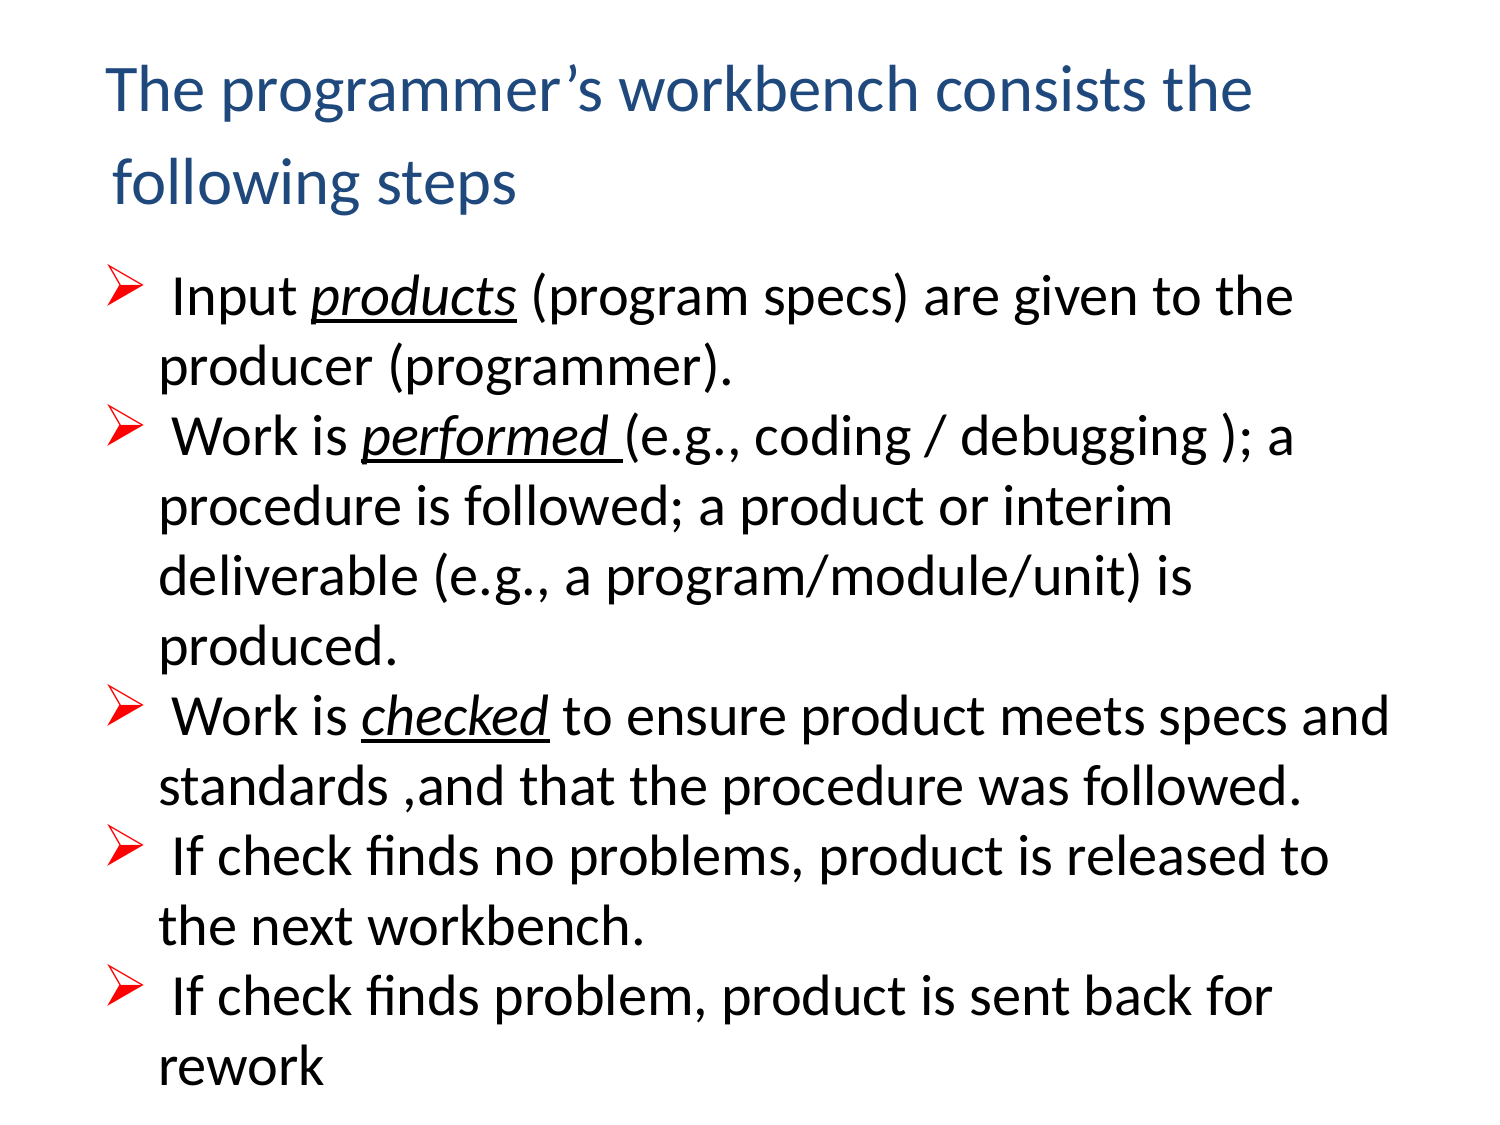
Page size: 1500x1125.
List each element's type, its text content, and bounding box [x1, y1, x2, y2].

text_box Input products (program specs) are given to the producer (programmer). Work is performed (e.g., coding / debugging ); a procedure is followed; a product or interim deliverable (e.g., a program/module/unit) is produced. Work is checked to ensure product meets specs and standards ,and that the procedure was followed. If check finds no problems, product is released to the next workbench. If check finds problem, product is sent back for rework [87, 249, 1413, 1105]
list The programmer’s workbench consists the following steps [37, 37, 1425, 1006]
